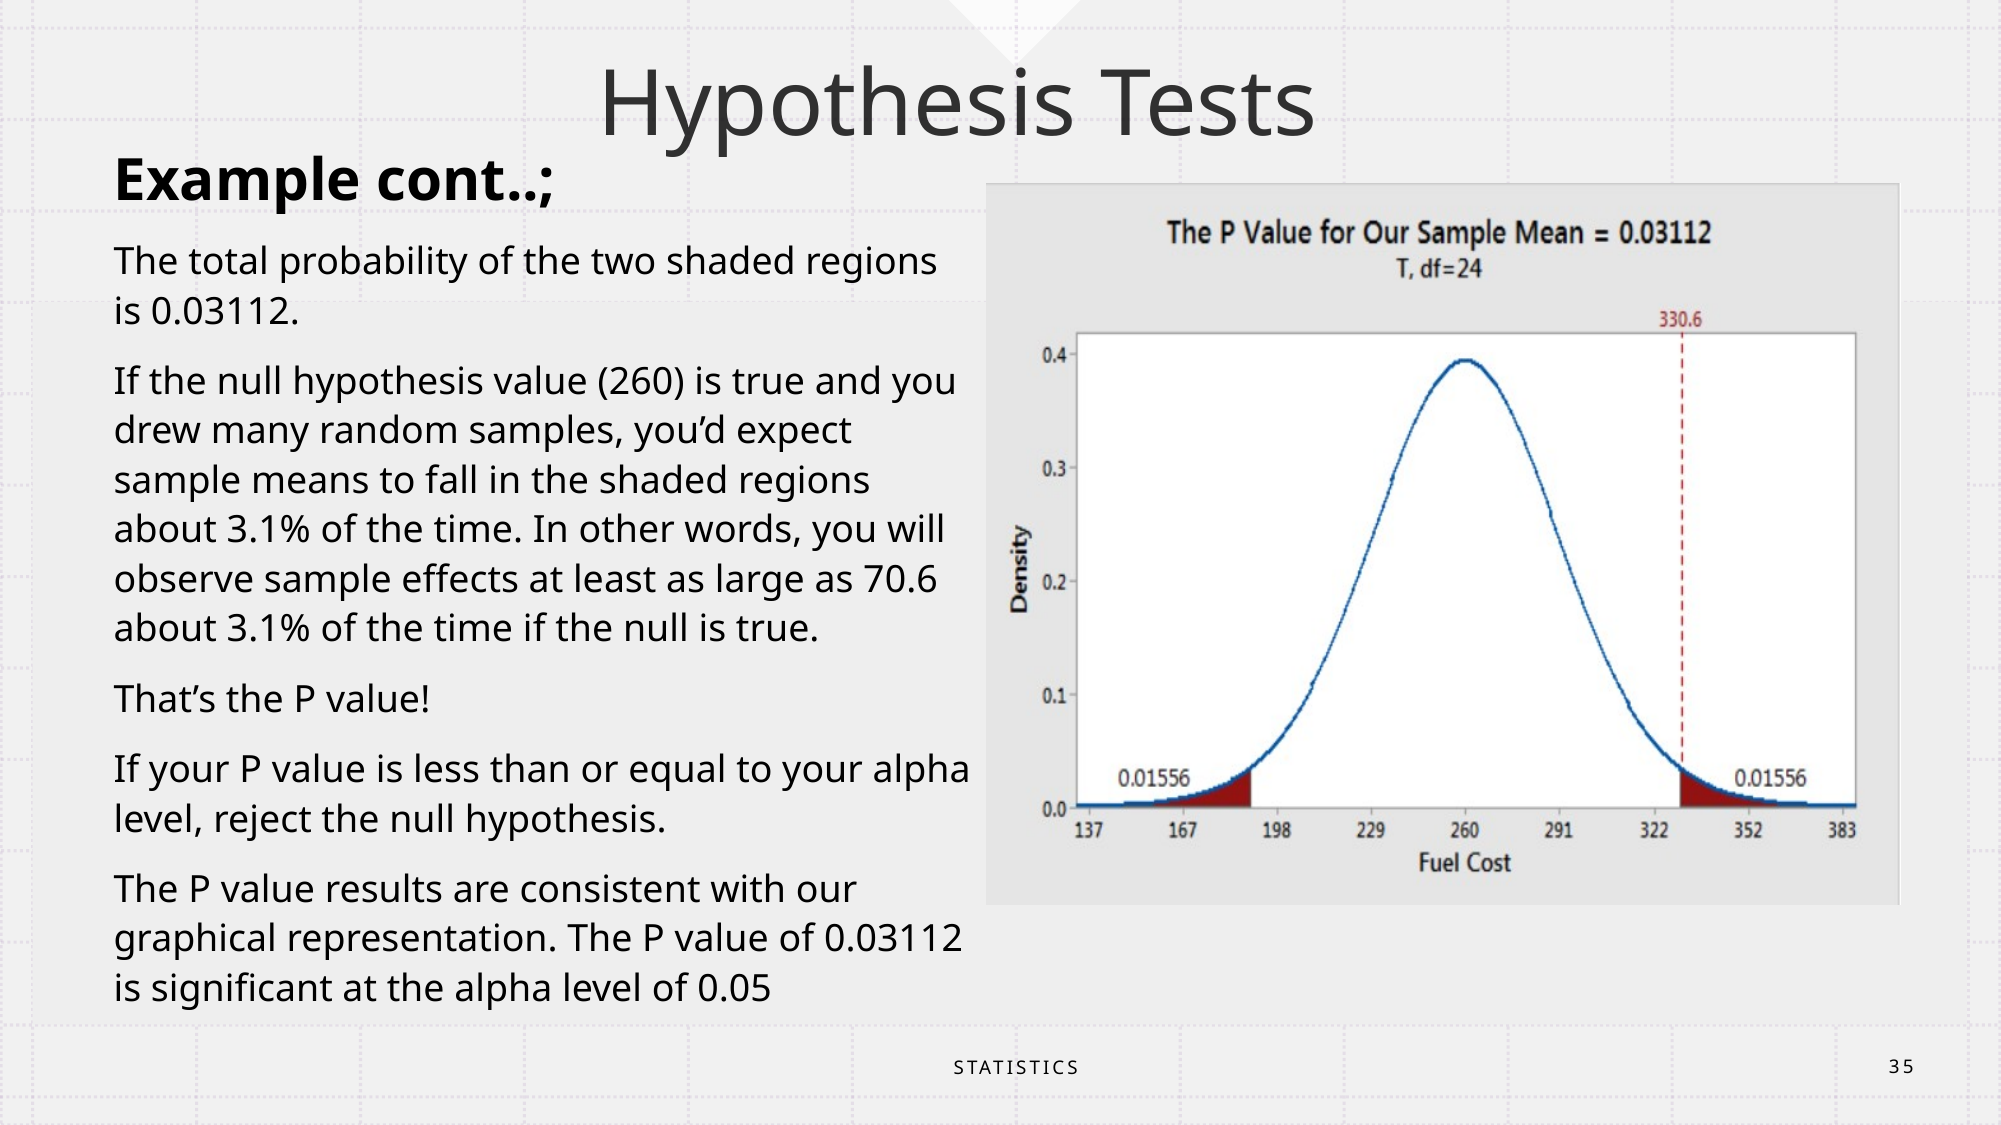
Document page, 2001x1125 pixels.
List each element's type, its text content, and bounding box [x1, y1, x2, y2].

title Hypothesis Tests [14, 27, 1902, 185]
picture [986, 183, 1901, 905]
slide_number 35 [1835, 1037, 1967, 1098]
footer STATISTICS [987, 1036, 1343, 1097]
list Example cont..; The total probability of the two shaded regions is 0.03112. If the null hypothesis value (260) is true and you drew many random samples, you’d expect sample means to fall in the shaded regions about 3.1% of the time. In other words, you will observe sample effects at least as large as 70.6 about 3.1% of the time if the null is true. That’s the P value! If your P value is less than or equal to your alpha level, reject the null hypothesis. The P value results are consistent with our graphical representation. The P value of 0.03112 is significant at the alpha level of 0.05 [98, 127, 987, 1097]
